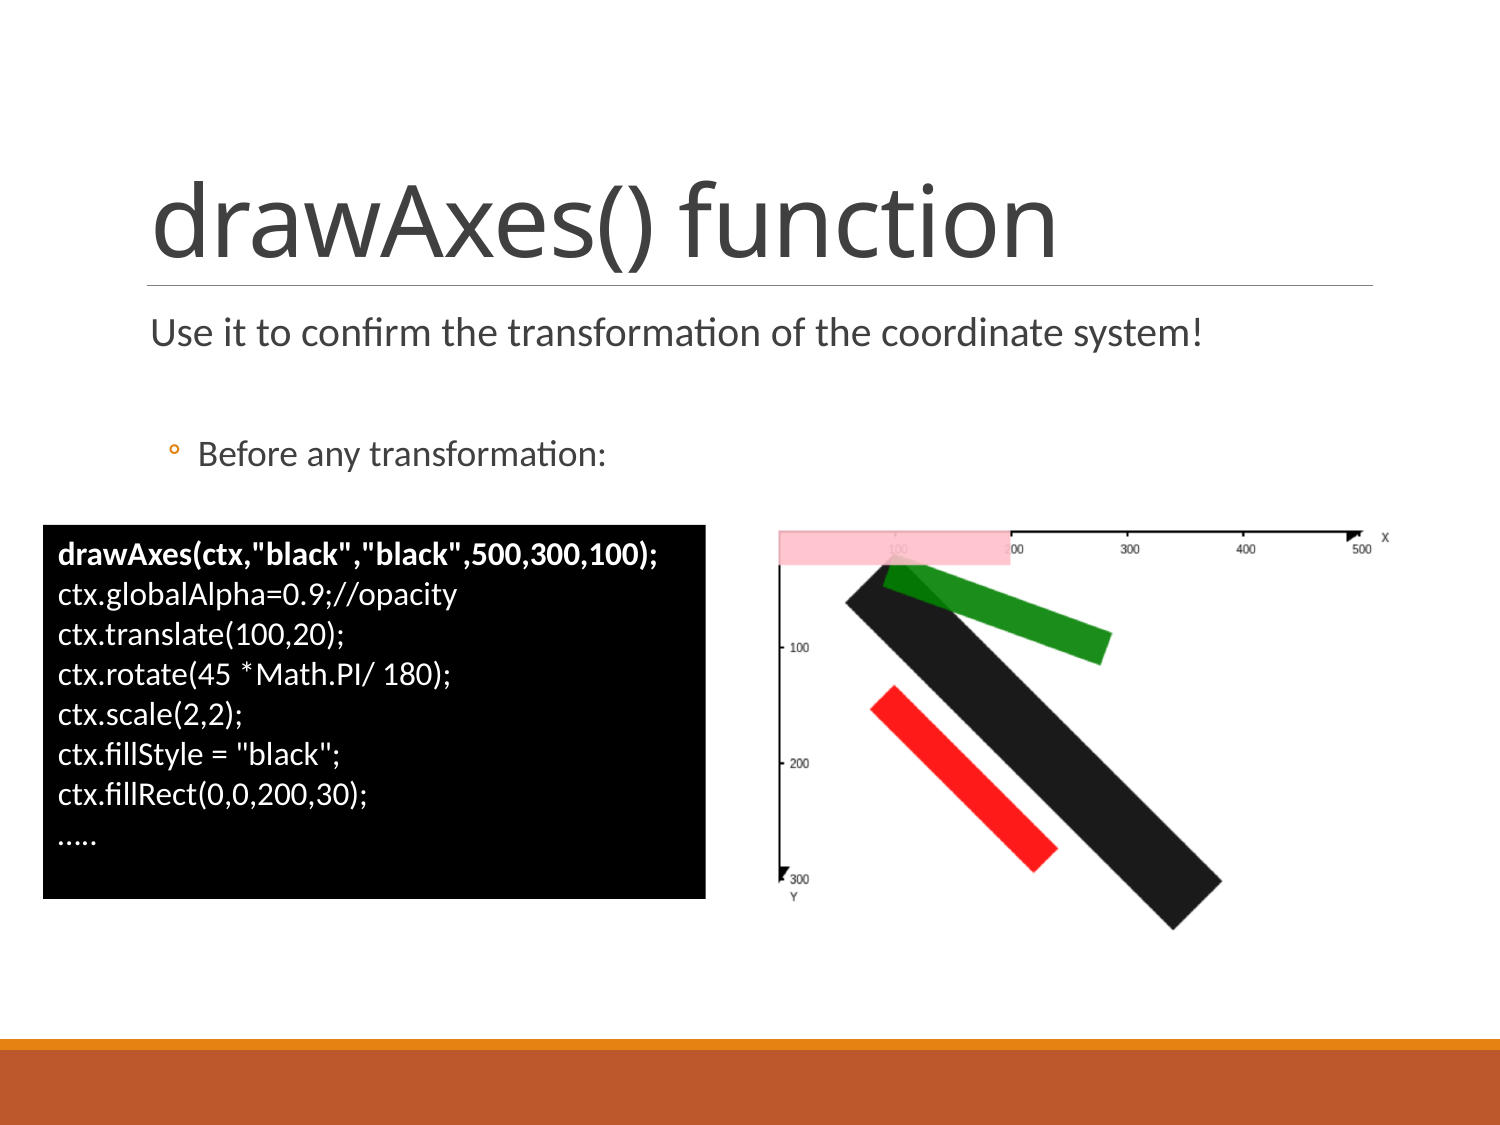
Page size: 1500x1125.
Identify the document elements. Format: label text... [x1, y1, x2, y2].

title drawAxes() function [135, 47, 1373, 285]
picture [774, 524, 1398, 943]
list Use it to confirm the transformation of the coordinate system! Before any transformation: [135, 302, 1373, 963]
text_box drawAxes(ctx,"black","black",500,300,100); ctx.globalAlpha=0.9;//opacity ctx.translate(100,20); ctx.rotate(45 *Math.PI/ 180); ctx.scale(2,2); ctx.fillStyle = "black"; ctx.fillRect(0,0,200,30); ….. [43, 524, 706, 899]
